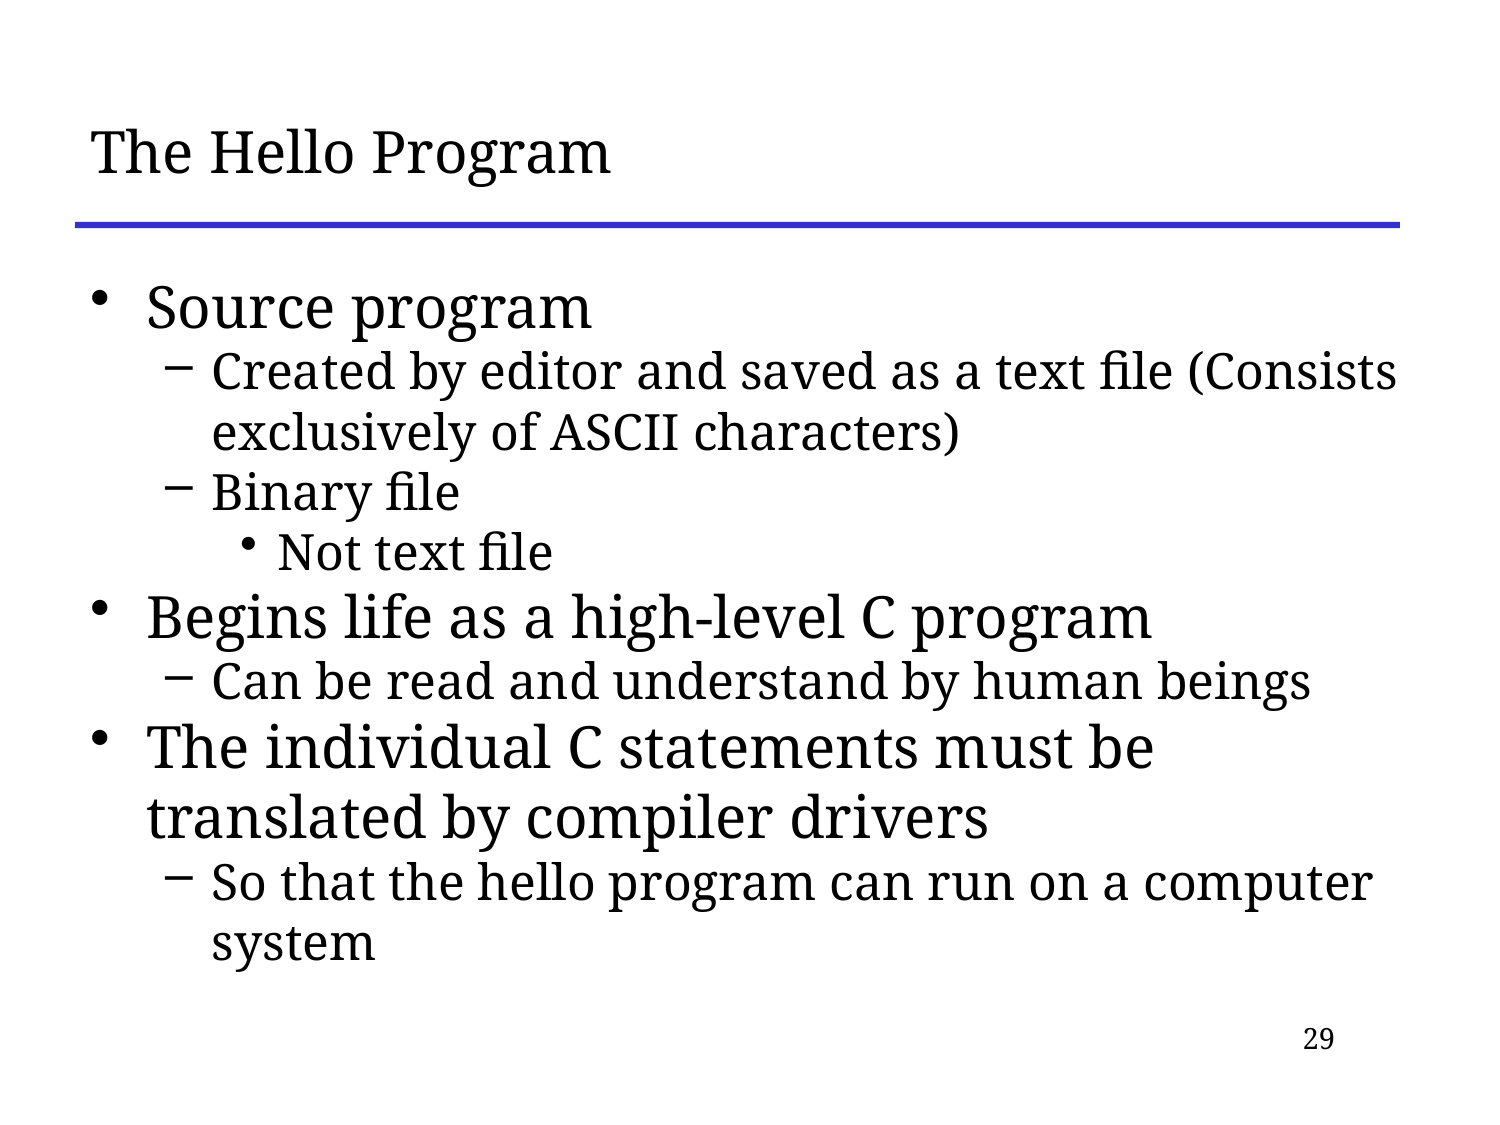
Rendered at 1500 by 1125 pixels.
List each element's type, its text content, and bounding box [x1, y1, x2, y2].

slide_number 29 [1137, 1012, 1351, 1088]
title The Hello Program [75, 75, 1400, 225]
list Source program Created by editor and saved as a text file (Consists exclusively of ASCII characters) Binary file Not text file Begins life as a high-level C program Can be read and understand by human beings The individual C statements must be translated by compiler drivers So that the hello program can run on a computer system [75, 262, 1438, 988]
